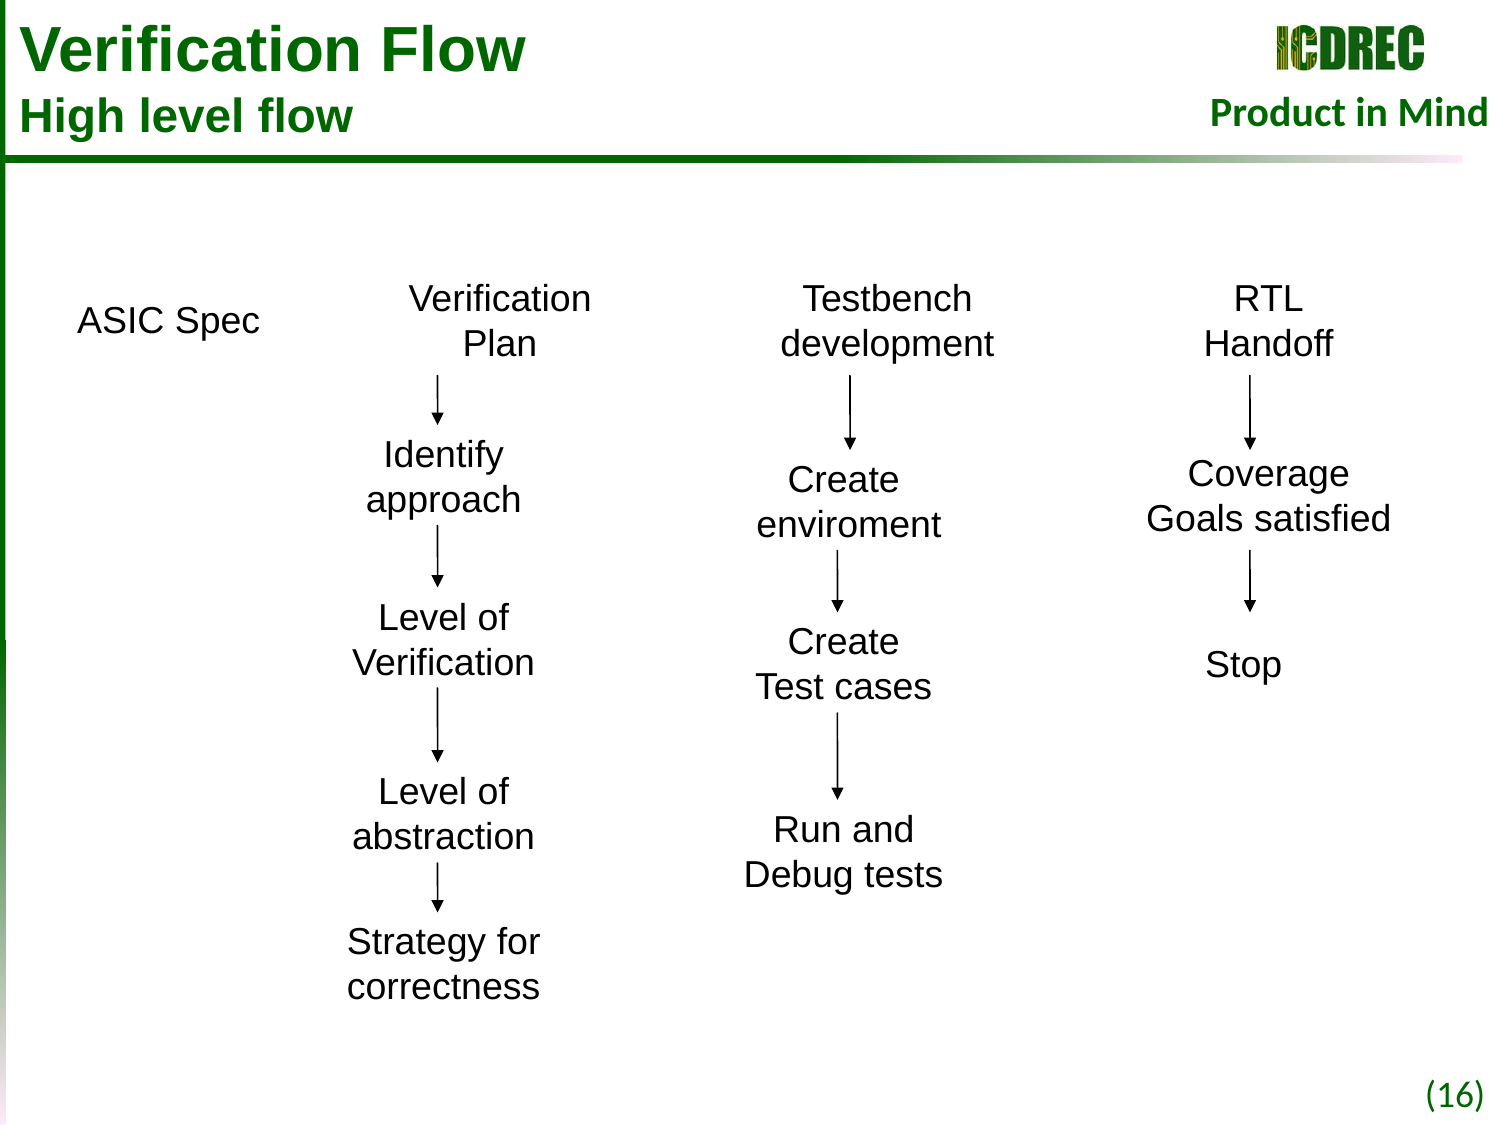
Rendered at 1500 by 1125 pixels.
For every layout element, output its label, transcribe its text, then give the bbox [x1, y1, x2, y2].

title Verification Flow High level flow [4, 0, 1188, 150]
picture [1275, 24, 1425, 71]
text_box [37, 262, 1438, 1013]
